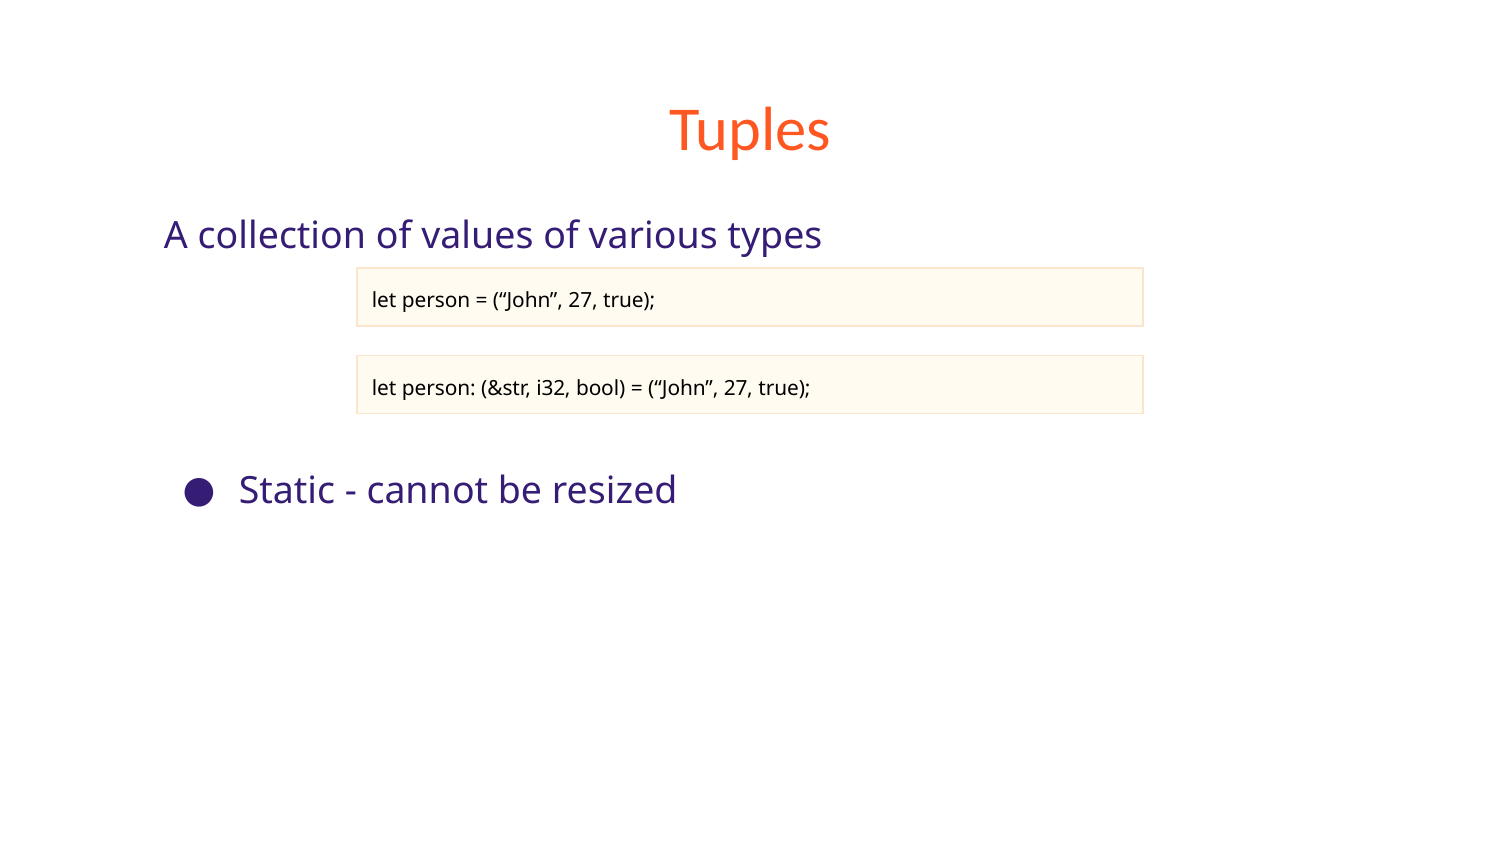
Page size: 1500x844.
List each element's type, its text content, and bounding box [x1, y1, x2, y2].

text_box let person = (“John”, 27, true); [356, 268, 1144, 327]
list A collection of values of various types Static - cannot be resized [148, 189, 1350, 750]
title Tuples [51, 72, 1449, 167]
text_box let person: (&str, i32, bool) = (“John”, 27, true); [356, 355, 1144, 414]
